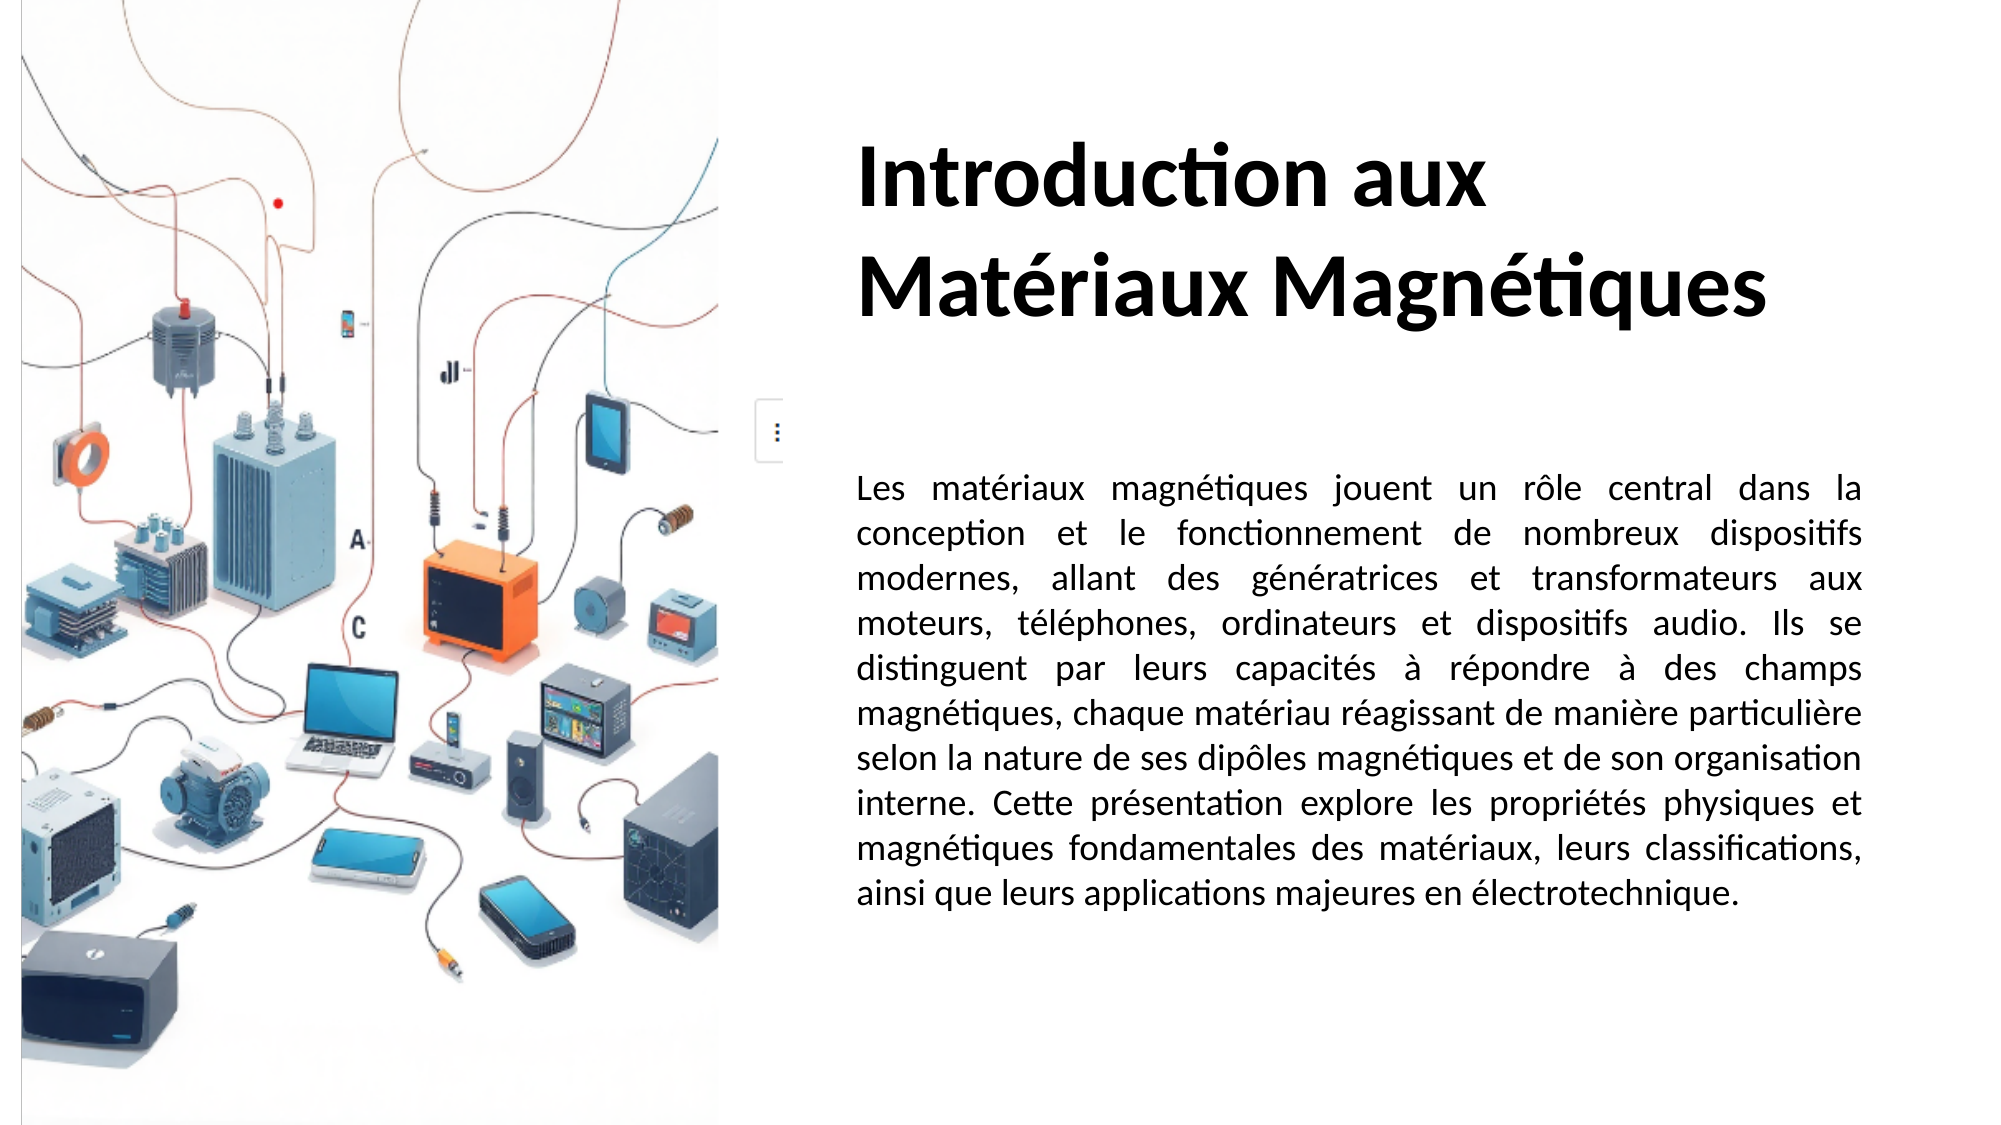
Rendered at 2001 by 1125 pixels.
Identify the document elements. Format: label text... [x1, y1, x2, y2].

text_box Les matériaux magnétiques jouent un rôle central dans la conception et le fonctionnement de nombreux dispositifs modernes, allant des génératrices et transformateurs aux moteurs, téléphones, ordinateurs et dispositifs audio. Ils se distinguent par leurs capacités à répondre à des champs magnétiques, chaque matériau réagissant de manière particulière selon la nature de ses dipôles magnétiques et de son organisation interne. Cette présentation explore les propriétés physiques et magnétiques fondamentales des matériaux, leurs classifications, ainsi que leurs applications majeures en électrotechnique. [841, 455, 1879, 966]
text_box Introduction aux Matériaux Magnétiques [841, 107, 1803, 387]
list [0, 0, 783, 1125]
